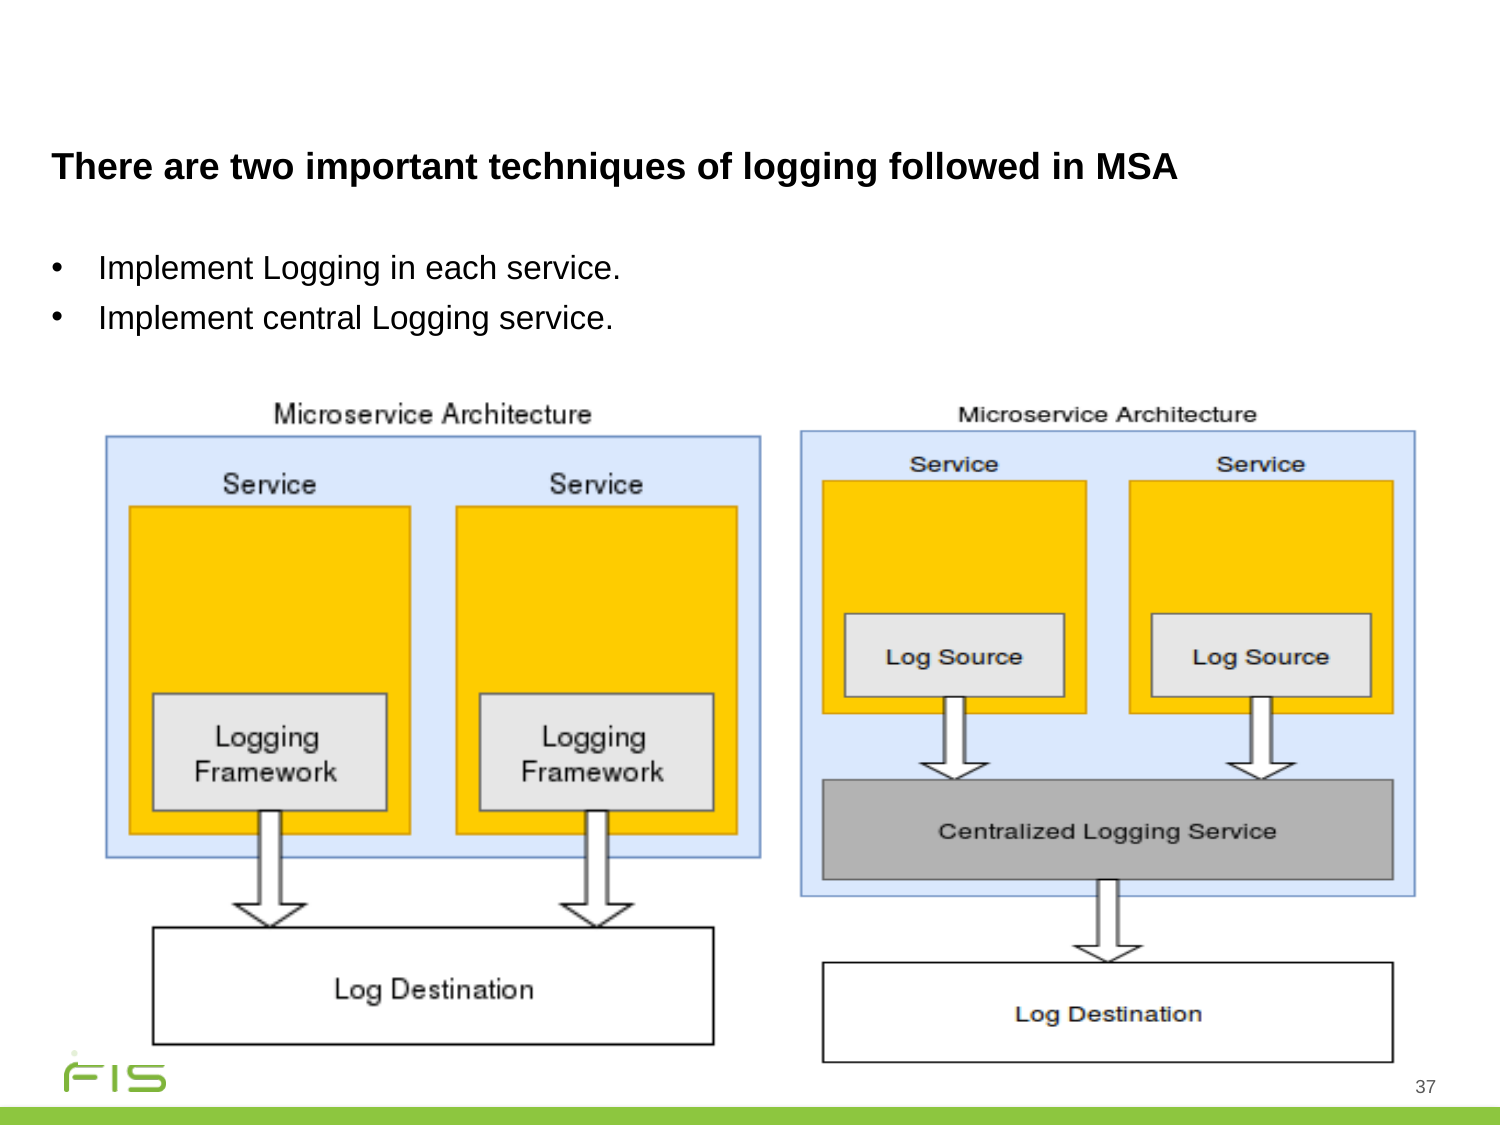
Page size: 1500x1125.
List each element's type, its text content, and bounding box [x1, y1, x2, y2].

text_box There are two important techniques of logging followed in MSA Implement Logging in each service. Implement central Logging service. [36, 123, 1437, 344]
picture [64, 394, 1424, 1092]
slide_number 37 [1359, 1071, 1437, 1101]
